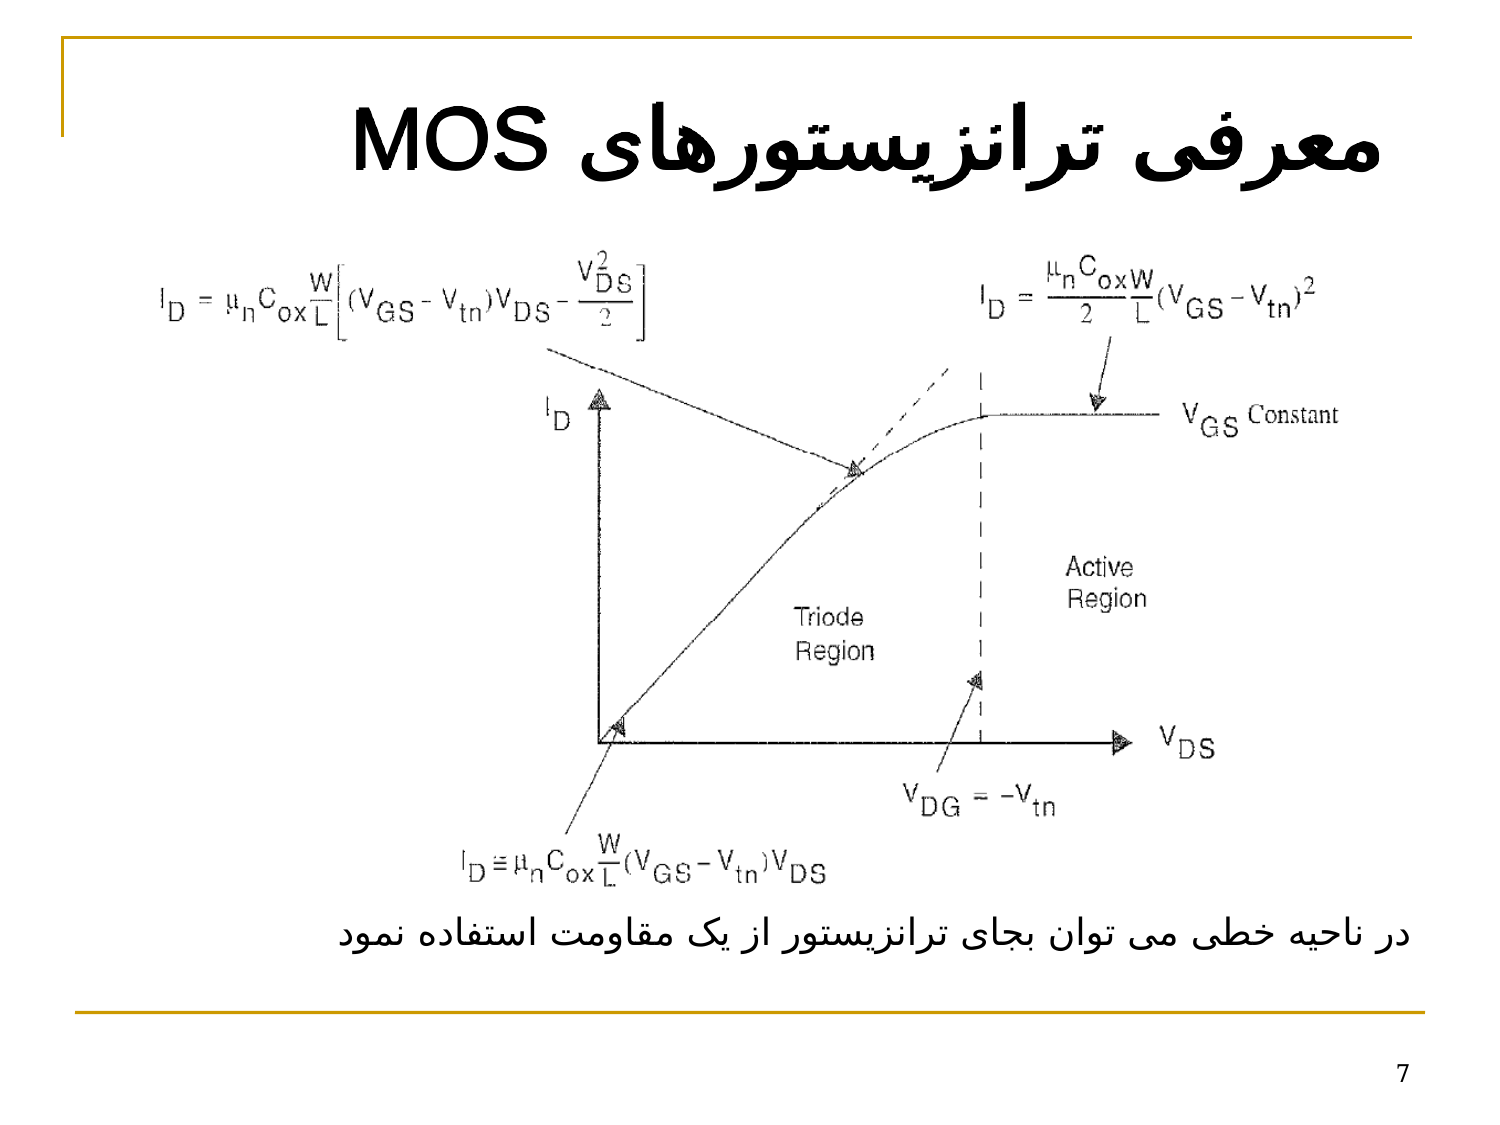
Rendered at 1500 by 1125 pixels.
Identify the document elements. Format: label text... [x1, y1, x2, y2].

list در ناحیه خطی می توان بجای ترانزیستور از یک مقاومت استفاده نمود [187, 900, 1428, 1013]
slide_number 7 [1074, 1023, 1426, 1100]
title معرفی ترانزیستورهای MOS [262, 75, 1443, 223]
picture [141, 224, 1363, 901]
